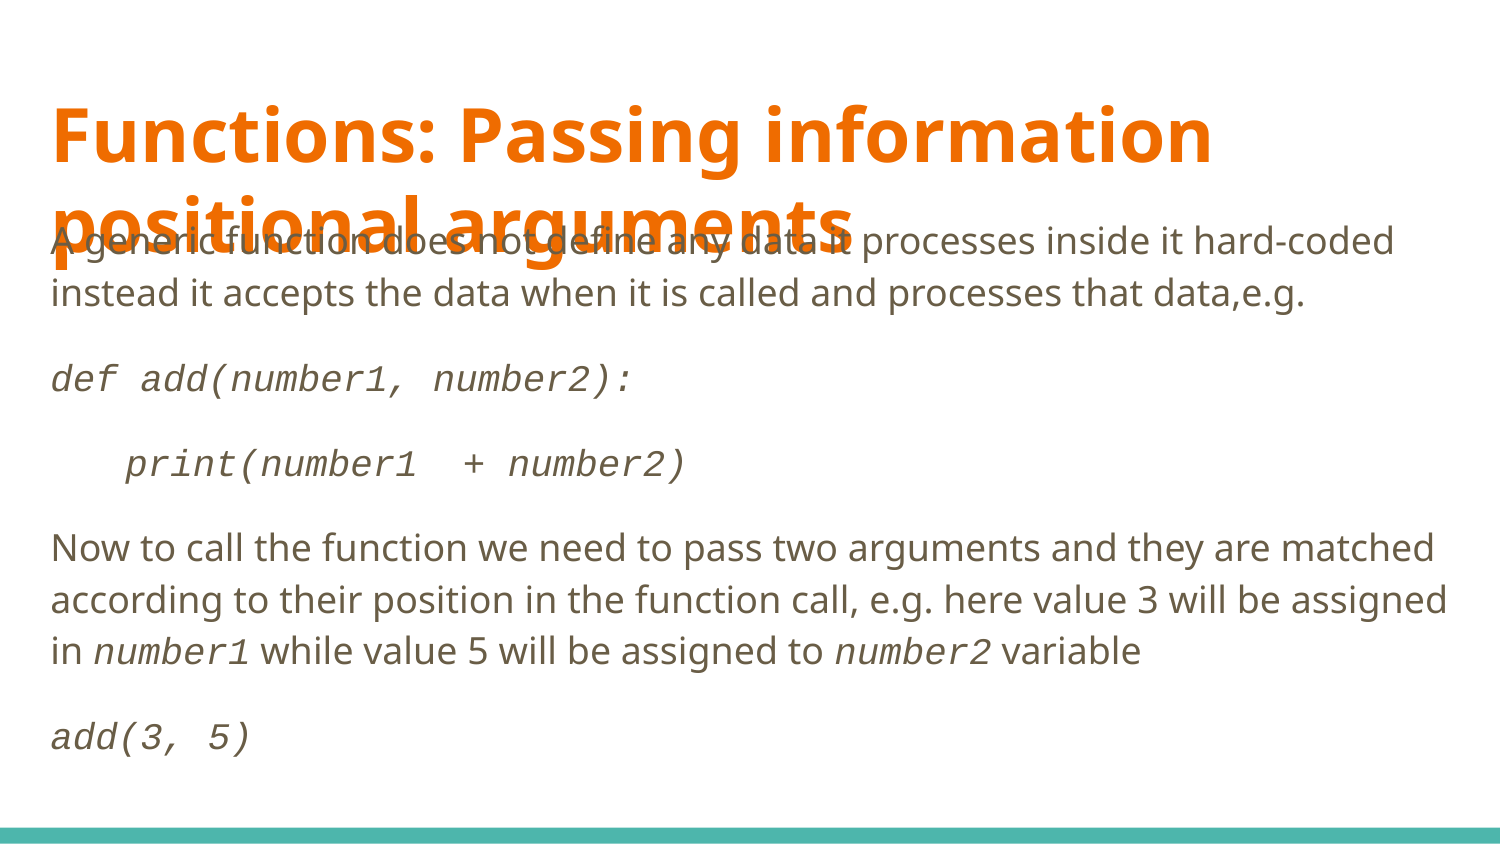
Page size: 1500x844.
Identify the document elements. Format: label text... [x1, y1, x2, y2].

title Functions: Passing information positional arguments [35, 72, 1473, 189]
list A generic function does not define any data it processes inside it hard-coded instead it accepts the data when it is called and processes that data,e.g. def add(number1, number2): print(number1 + number2) Now to call the function we need to pass two arguments and they are matched according to their position in the function call, e.g. here value 3 will be assigned in number1 while value 5 will be assigned to number2 variable add(3, 5) [35, 195, 1473, 817]
